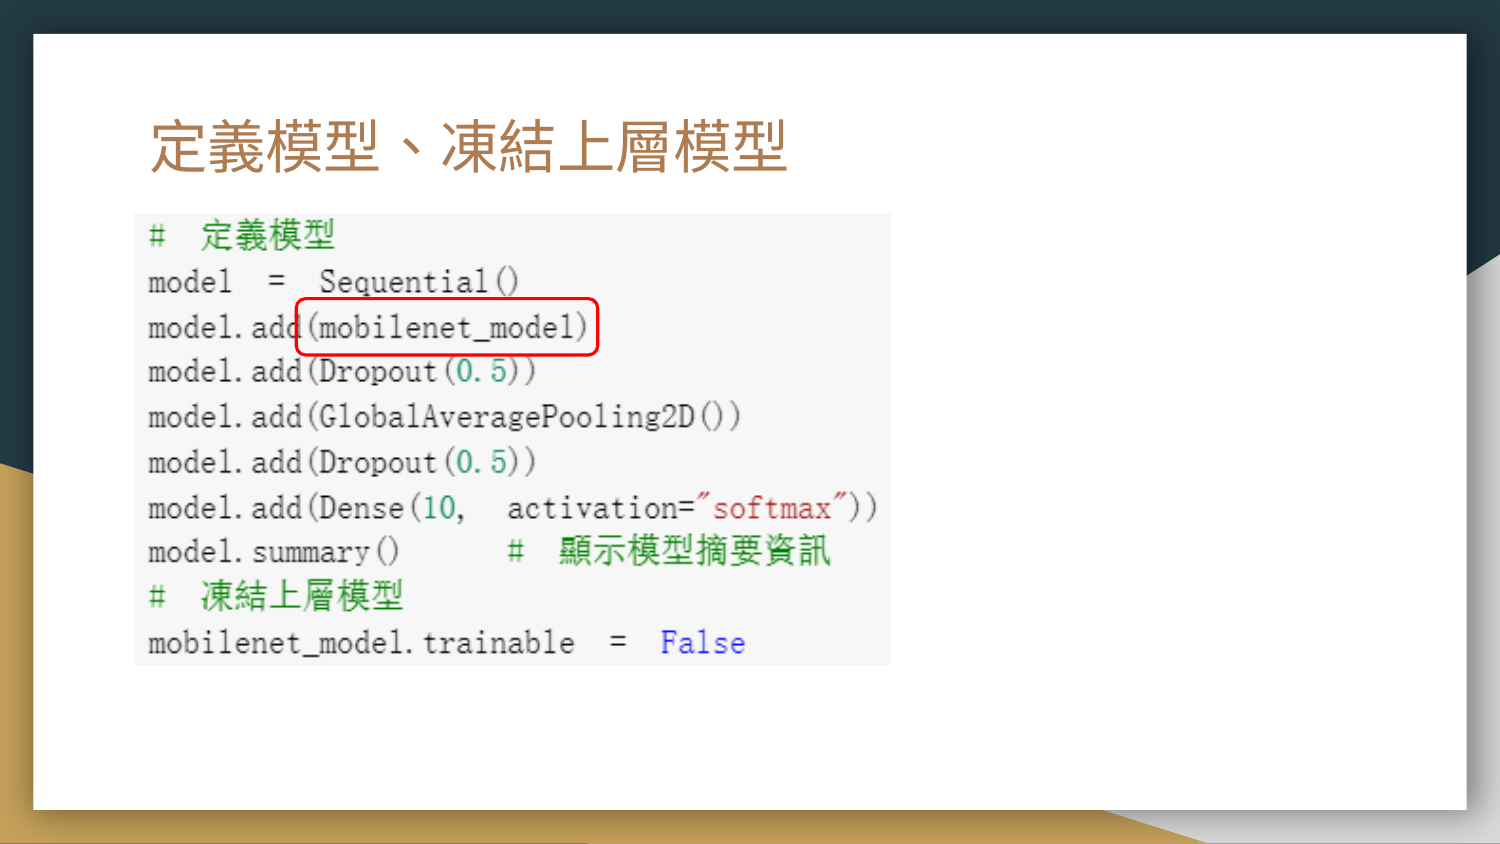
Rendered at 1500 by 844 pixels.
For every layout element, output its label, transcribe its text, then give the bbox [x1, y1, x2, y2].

title 定義模型、凍結上層模型 [134, 94, 1366, 183]
picture [134, 213, 891, 665]
